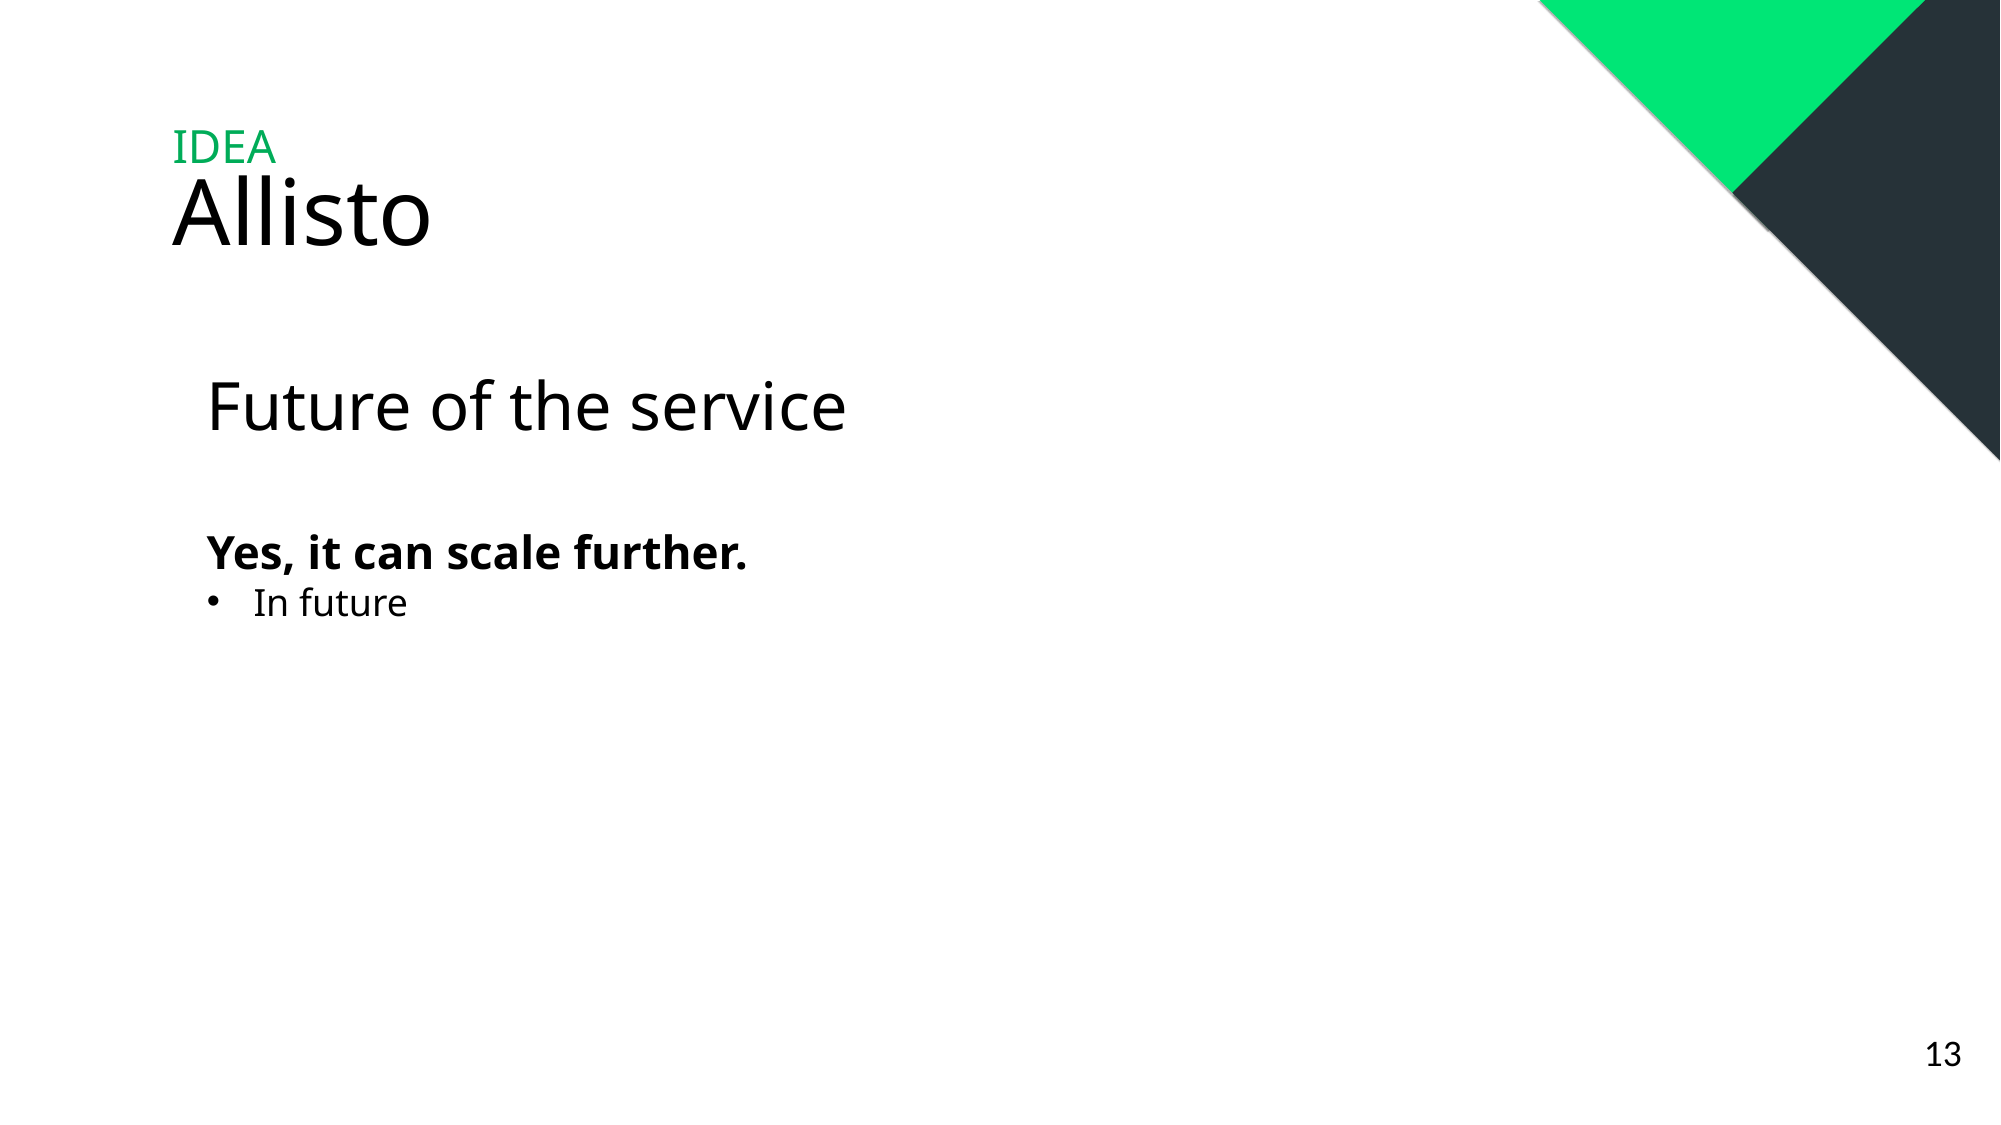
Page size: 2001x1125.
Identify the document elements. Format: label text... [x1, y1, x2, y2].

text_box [1536, 0, 2000, 463]
text_box 13 [1909, 1021, 2000, 1082]
text_box Future of the service Yes, it can scale further. In future [191, 356, 1465, 991]
text_box Allisto [157, 158, 751, 230]
text_box IDEA [157, 98, 521, 180]
